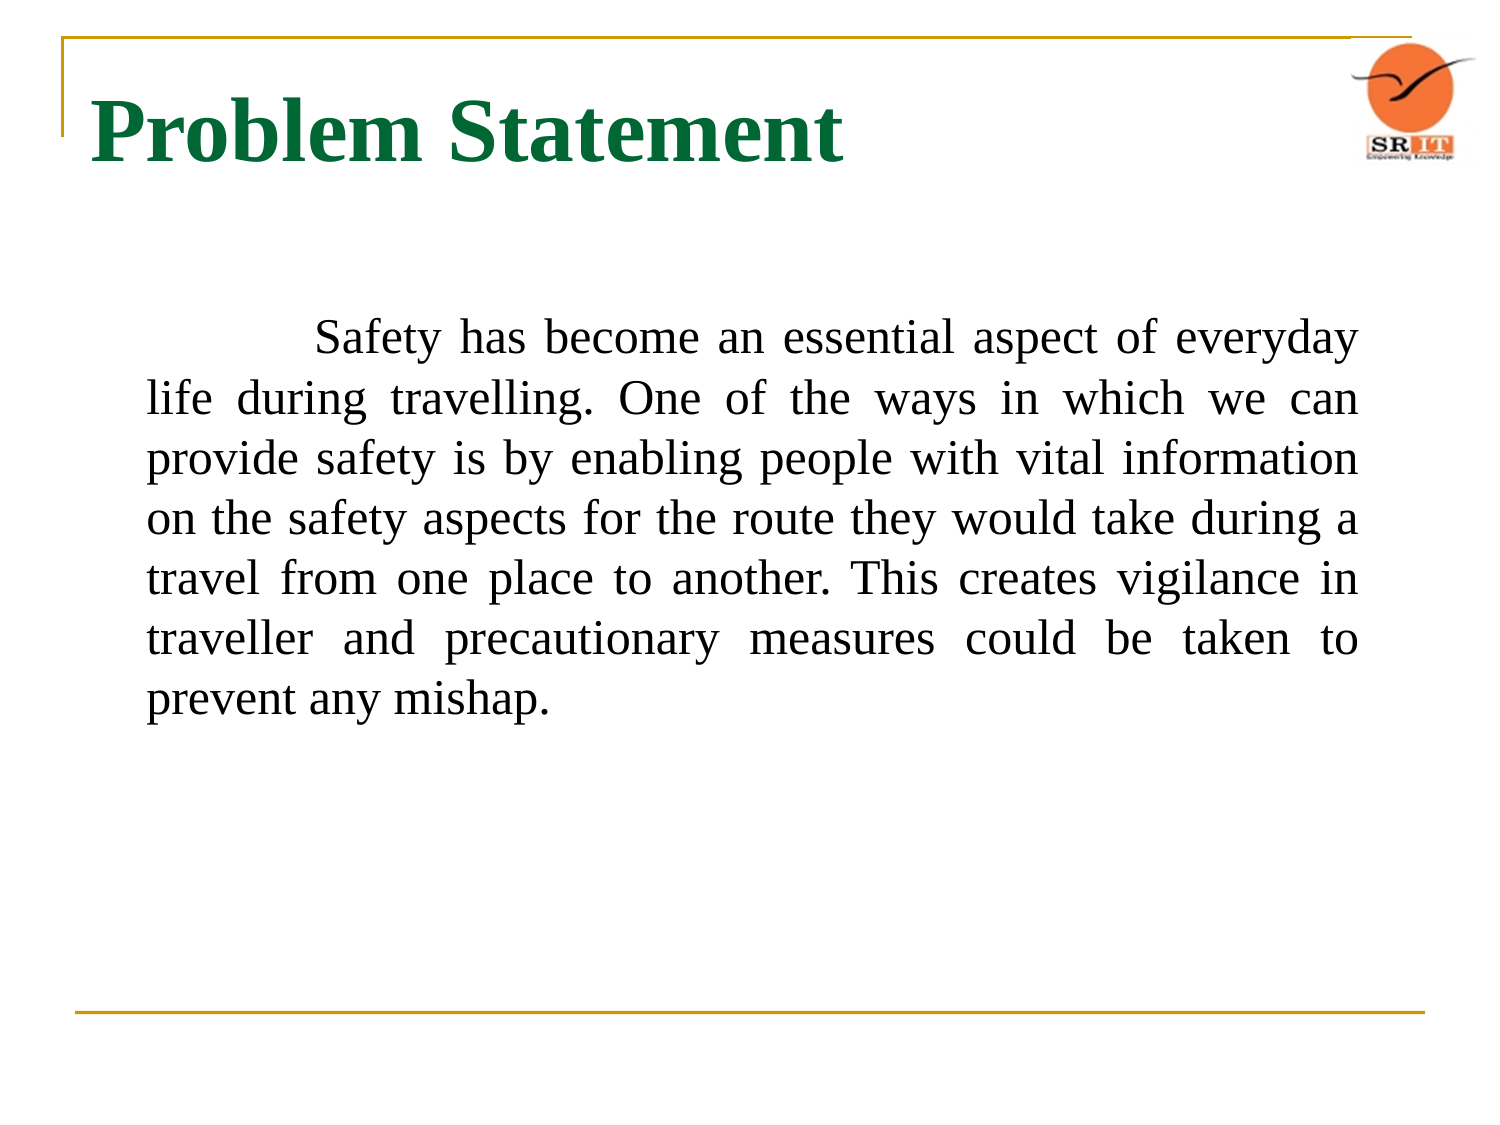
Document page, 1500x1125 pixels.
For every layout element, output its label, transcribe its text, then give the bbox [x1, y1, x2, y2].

picture [1350, 37, 1477, 165]
title Problem Statement [74, 62, 1426, 201]
list Safety has become an essential aspect of everyday life during travelling. One of the ways in which we can provide safety is by enabling people with vital information on the safety aspects for the route they would take during a travel from one place to another. This creates vigilance in traveller and precautionary measures could be taken to prevent any mishap. [74, 287, 1376, 1006]
